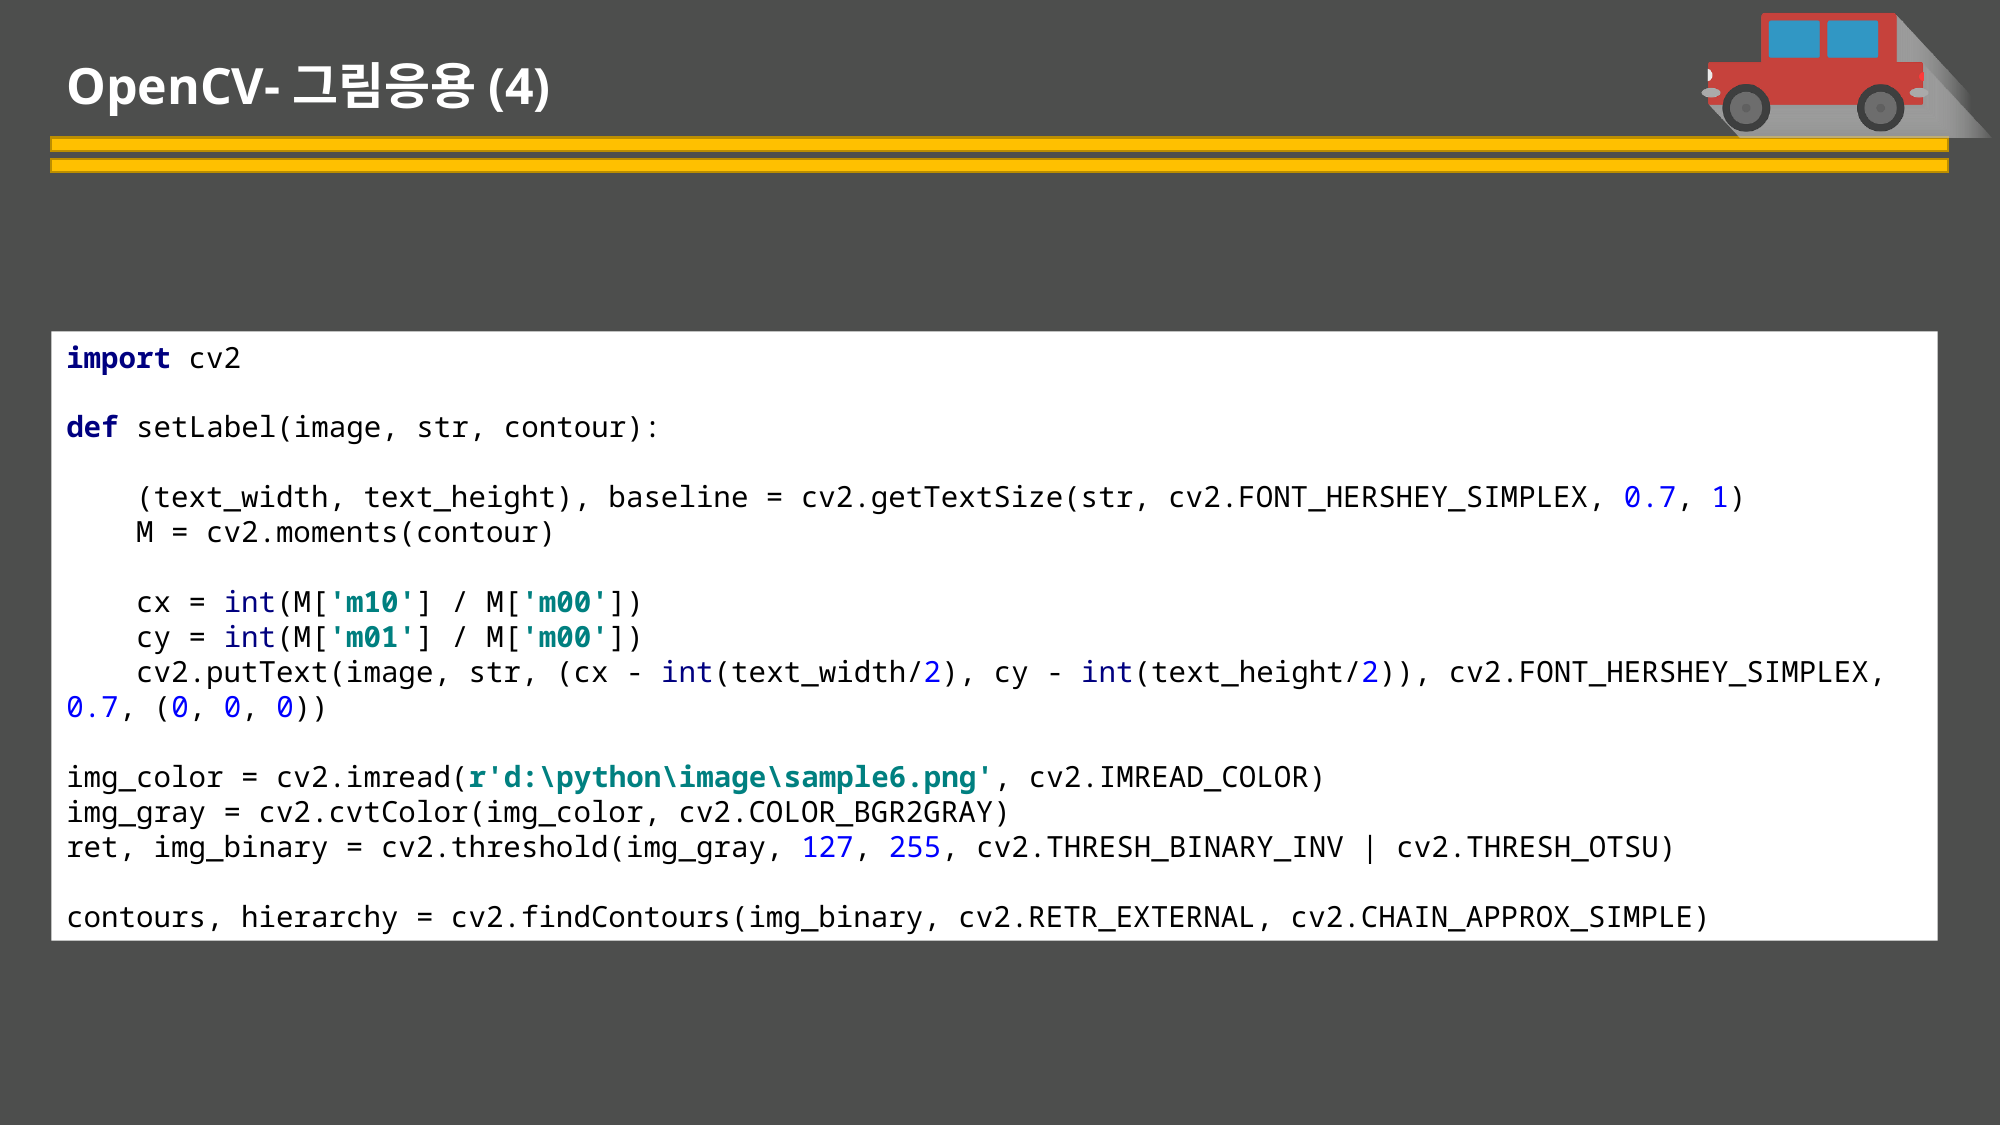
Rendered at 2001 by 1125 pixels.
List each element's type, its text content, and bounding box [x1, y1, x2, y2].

picture [1695, 1, 2000, 138]
text_box import cv2 def setLabel(image, str, contour): (text_width, text_height), baseline = cv2.getTextSize(str, cv2.FONT_HERSHEY_SIMPLEX, 0.7, 1) M = cv2.moments(contour) cx = int(M['m10'] / M['m00']) cy = int(M['m01'] / M['m00']) cv2.putText(image, str, (cx - int(text_width/2), cy - int(text_height/2)), cv2.FONT_HERSHEY_SIMPLEX, 0.7, (0, 0, 0)) img_color = cv2.imread(r'd:\python\image\sample6.png', cv2.IMREAD_COLOR) img_gray = cv2.cvtColor(img_color, cv2.COLOR_BGR2GRAY) ret, img_binary = cv2.threshold(img_gray, 127, 255, cv2.THRESH_BINARY_INV | cv2.THRESH_OTSU) contours, hierarchy = cv2.findContours(img_binary, cv2.RETR_EXTERNAL, cv2.CHAIN_APPROX_SIMPLE) [51, 331, 1938, 941]
title OpenCV-그림응용(4) [51, 39, 1949, 138]
